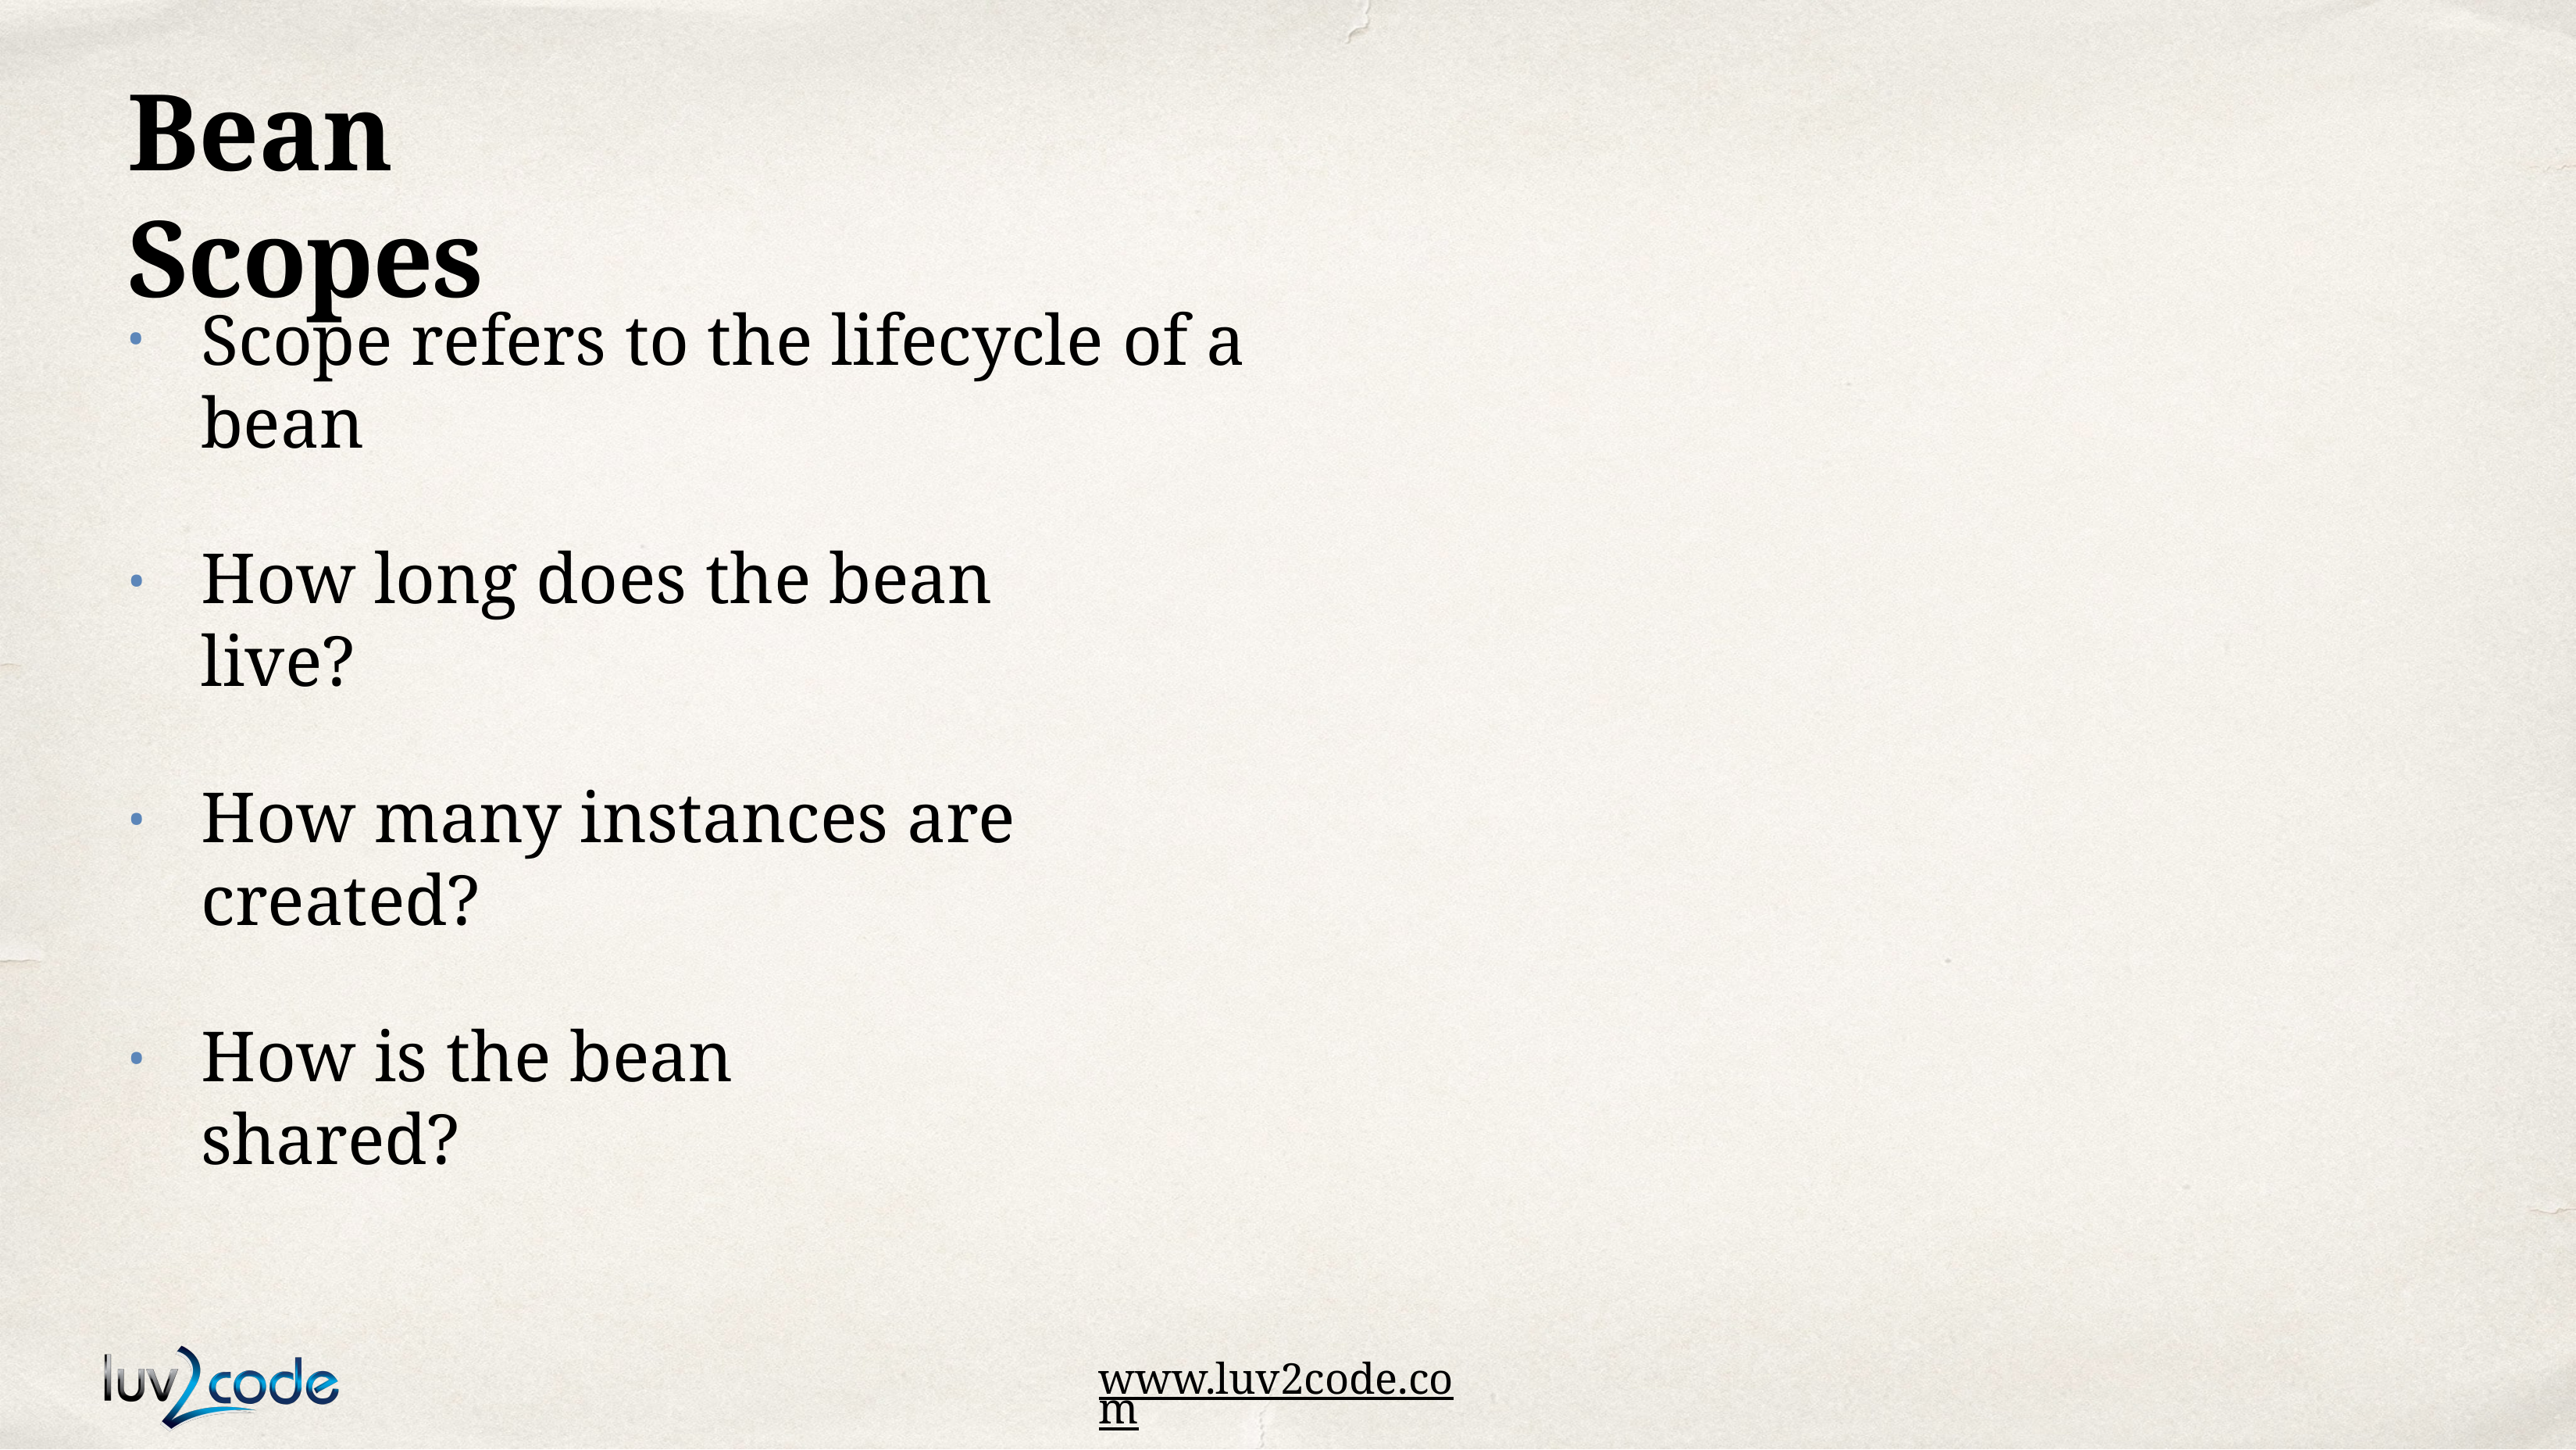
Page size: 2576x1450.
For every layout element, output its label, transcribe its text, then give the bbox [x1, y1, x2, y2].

picture [0, 0, 2576, 1449]
title Bean Scopes [126, 62, 725, 293]
text_box • [126, 1025, 157, 1086]
text_box How is the bean shared? [199, 1009, 960, 1179]
text_box How many instances are created? [199, 771, 1236, 940]
text_box • [126, 787, 157, 848]
text_box www.luv2code.com [1097, 1363, 1479, 1410]
text_box • [126, 548, 157, 609]
text_box How long does the bean live? [199, 532, 1115, 701]
text_box Scope refers to the lifecycle of a bean [126, 293, 1333, 462]
